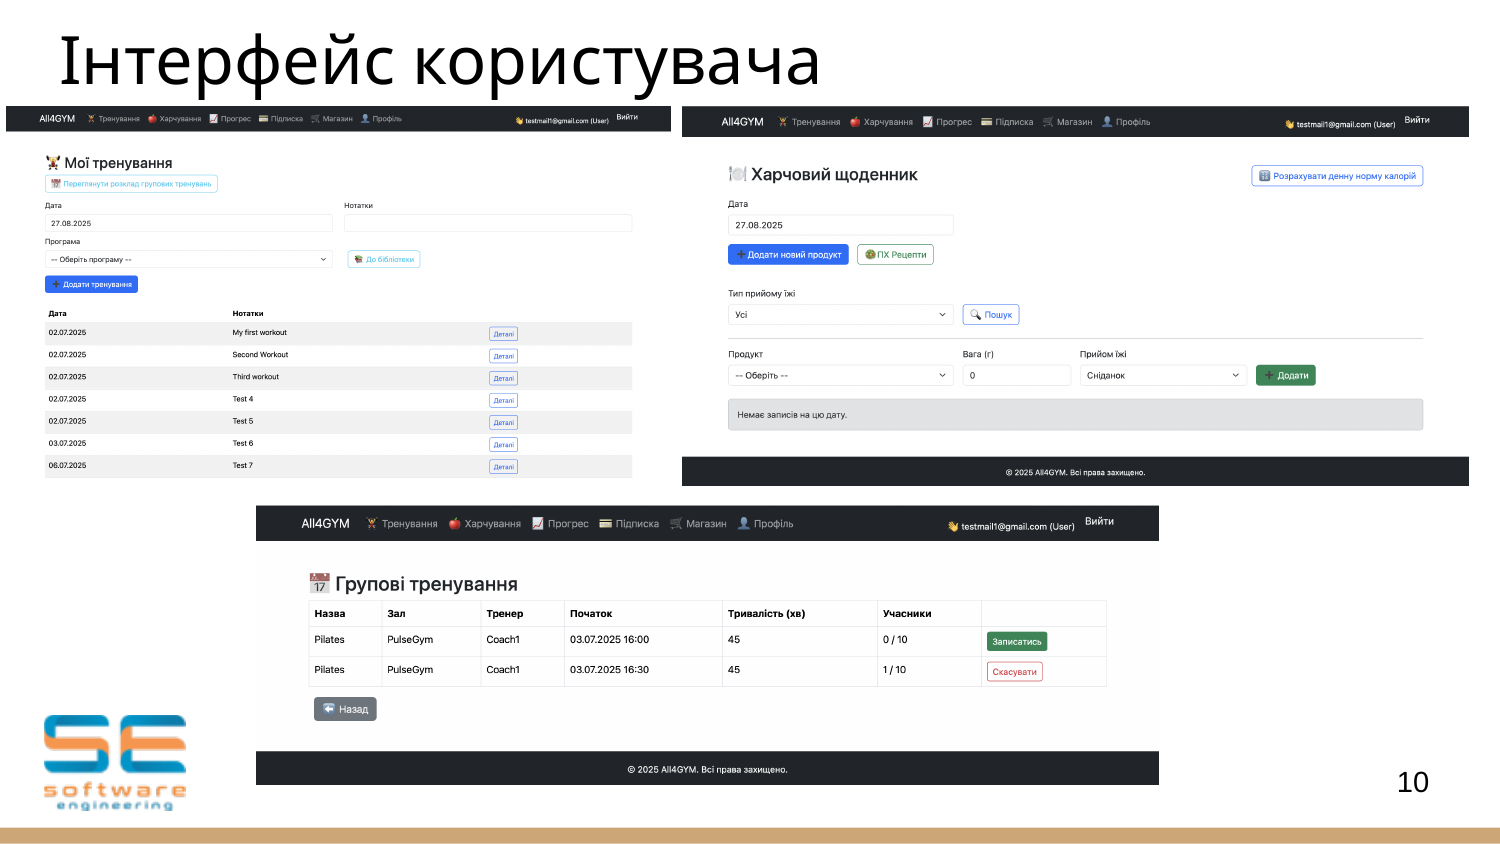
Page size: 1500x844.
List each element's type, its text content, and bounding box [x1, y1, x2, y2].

picture [682, 105, 1469, 486]
text_box 10 [1382, 755, 1500, 806]
picture [256, 505, 1159, 785]
picture [6, 105, 671, 484]
picture [43, 714, 186, 811]
title Інтерфейс користувача [44, 0, 1442, 113]
